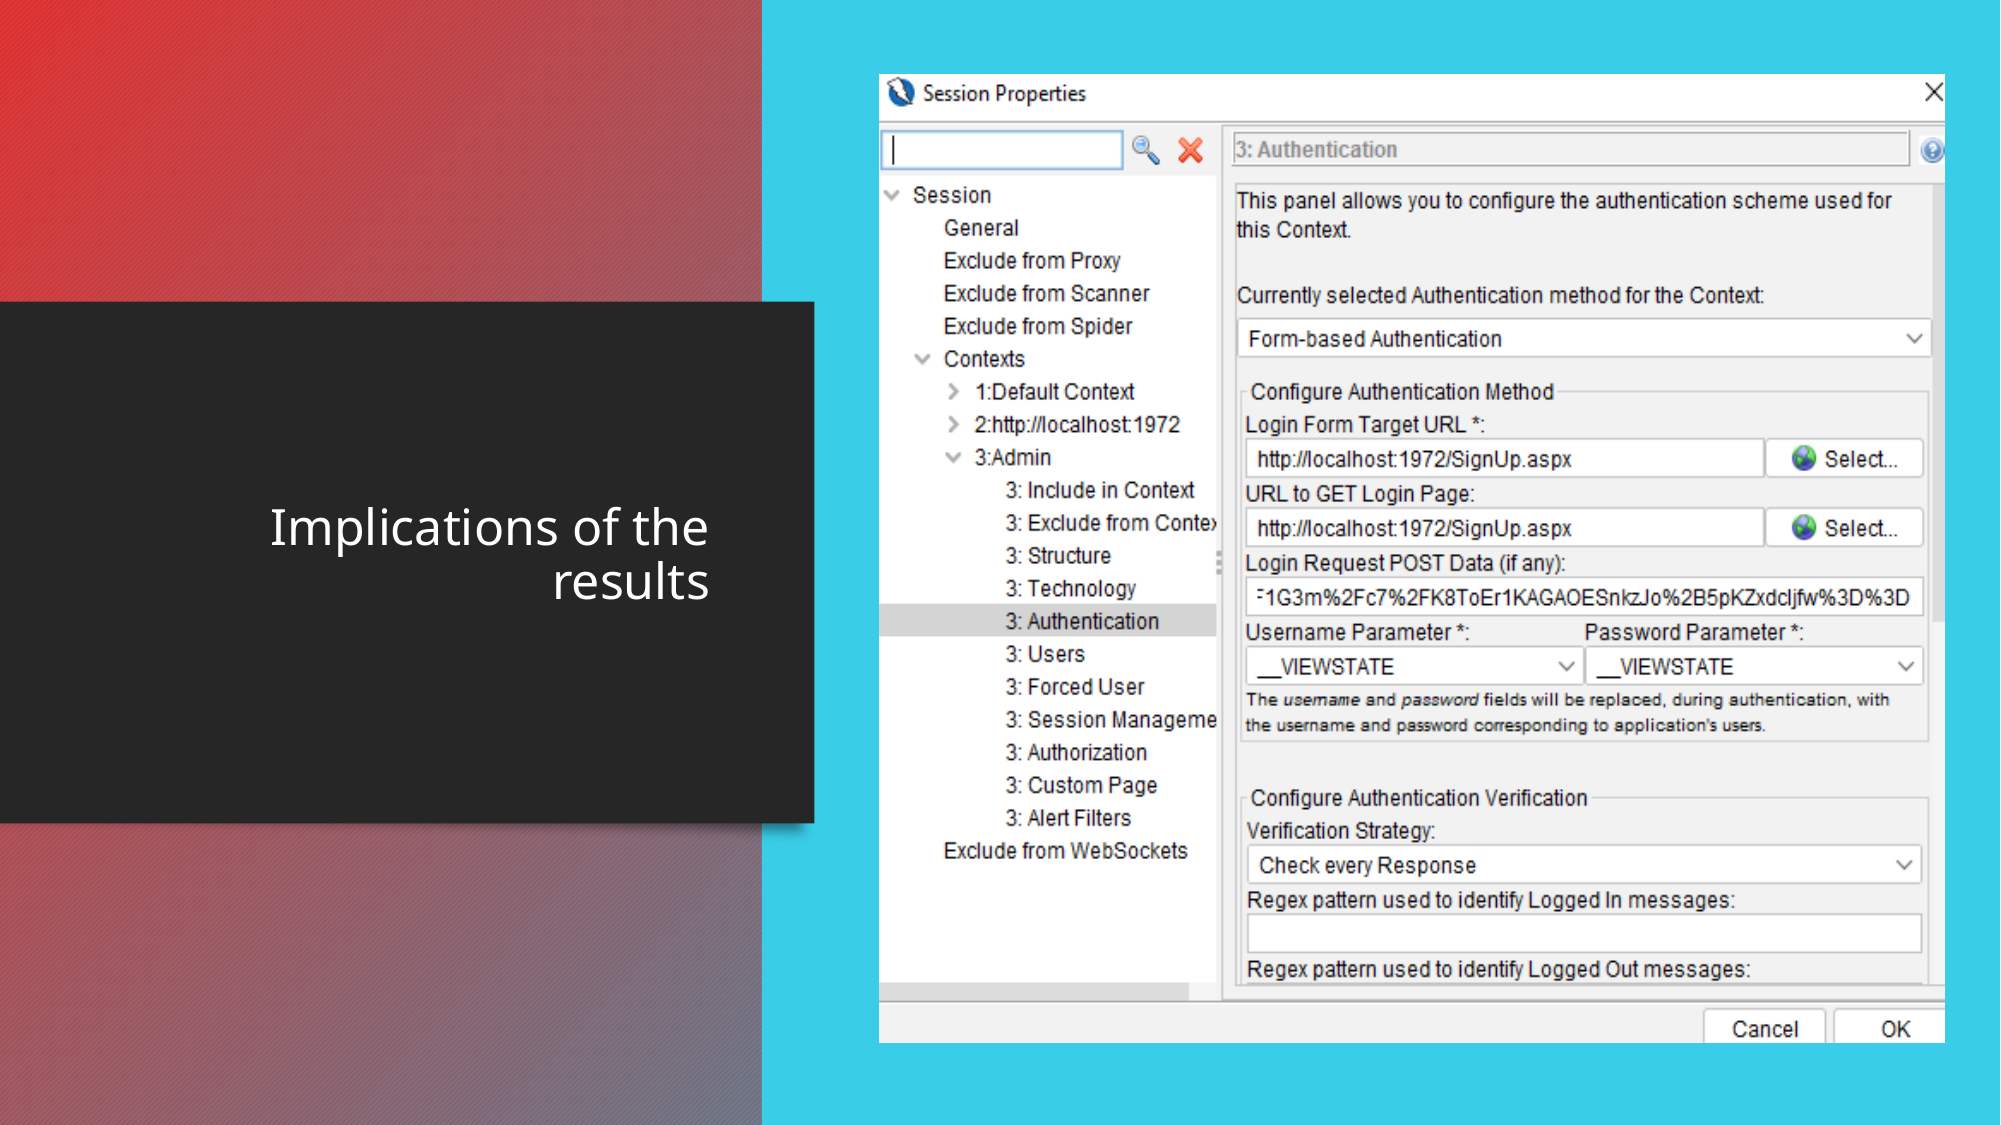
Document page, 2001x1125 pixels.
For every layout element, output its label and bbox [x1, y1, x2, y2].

picture [0, 0, 2000, 1125]
list [879, 74, 1945, 1043]
